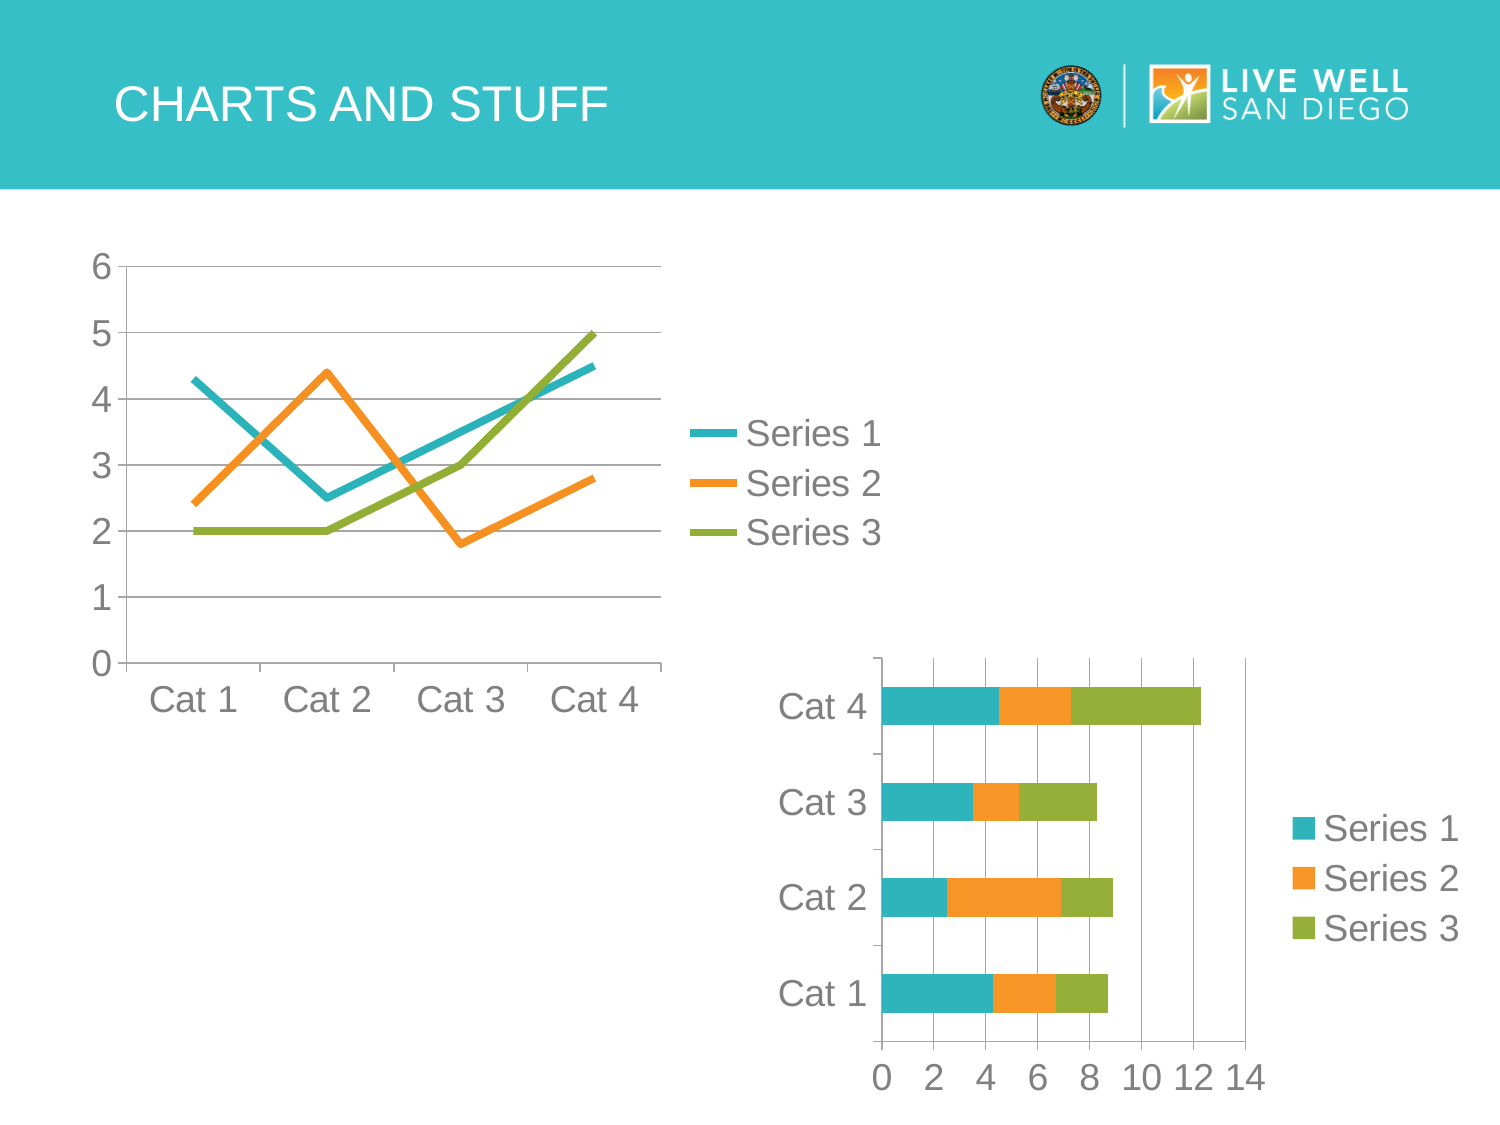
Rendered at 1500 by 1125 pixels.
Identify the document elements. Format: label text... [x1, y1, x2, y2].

picture [0, 0, 1500, 1125]
chart [74, 235, 1485, 1108]
title Charts and stuff [113, 44, 988, 166]
